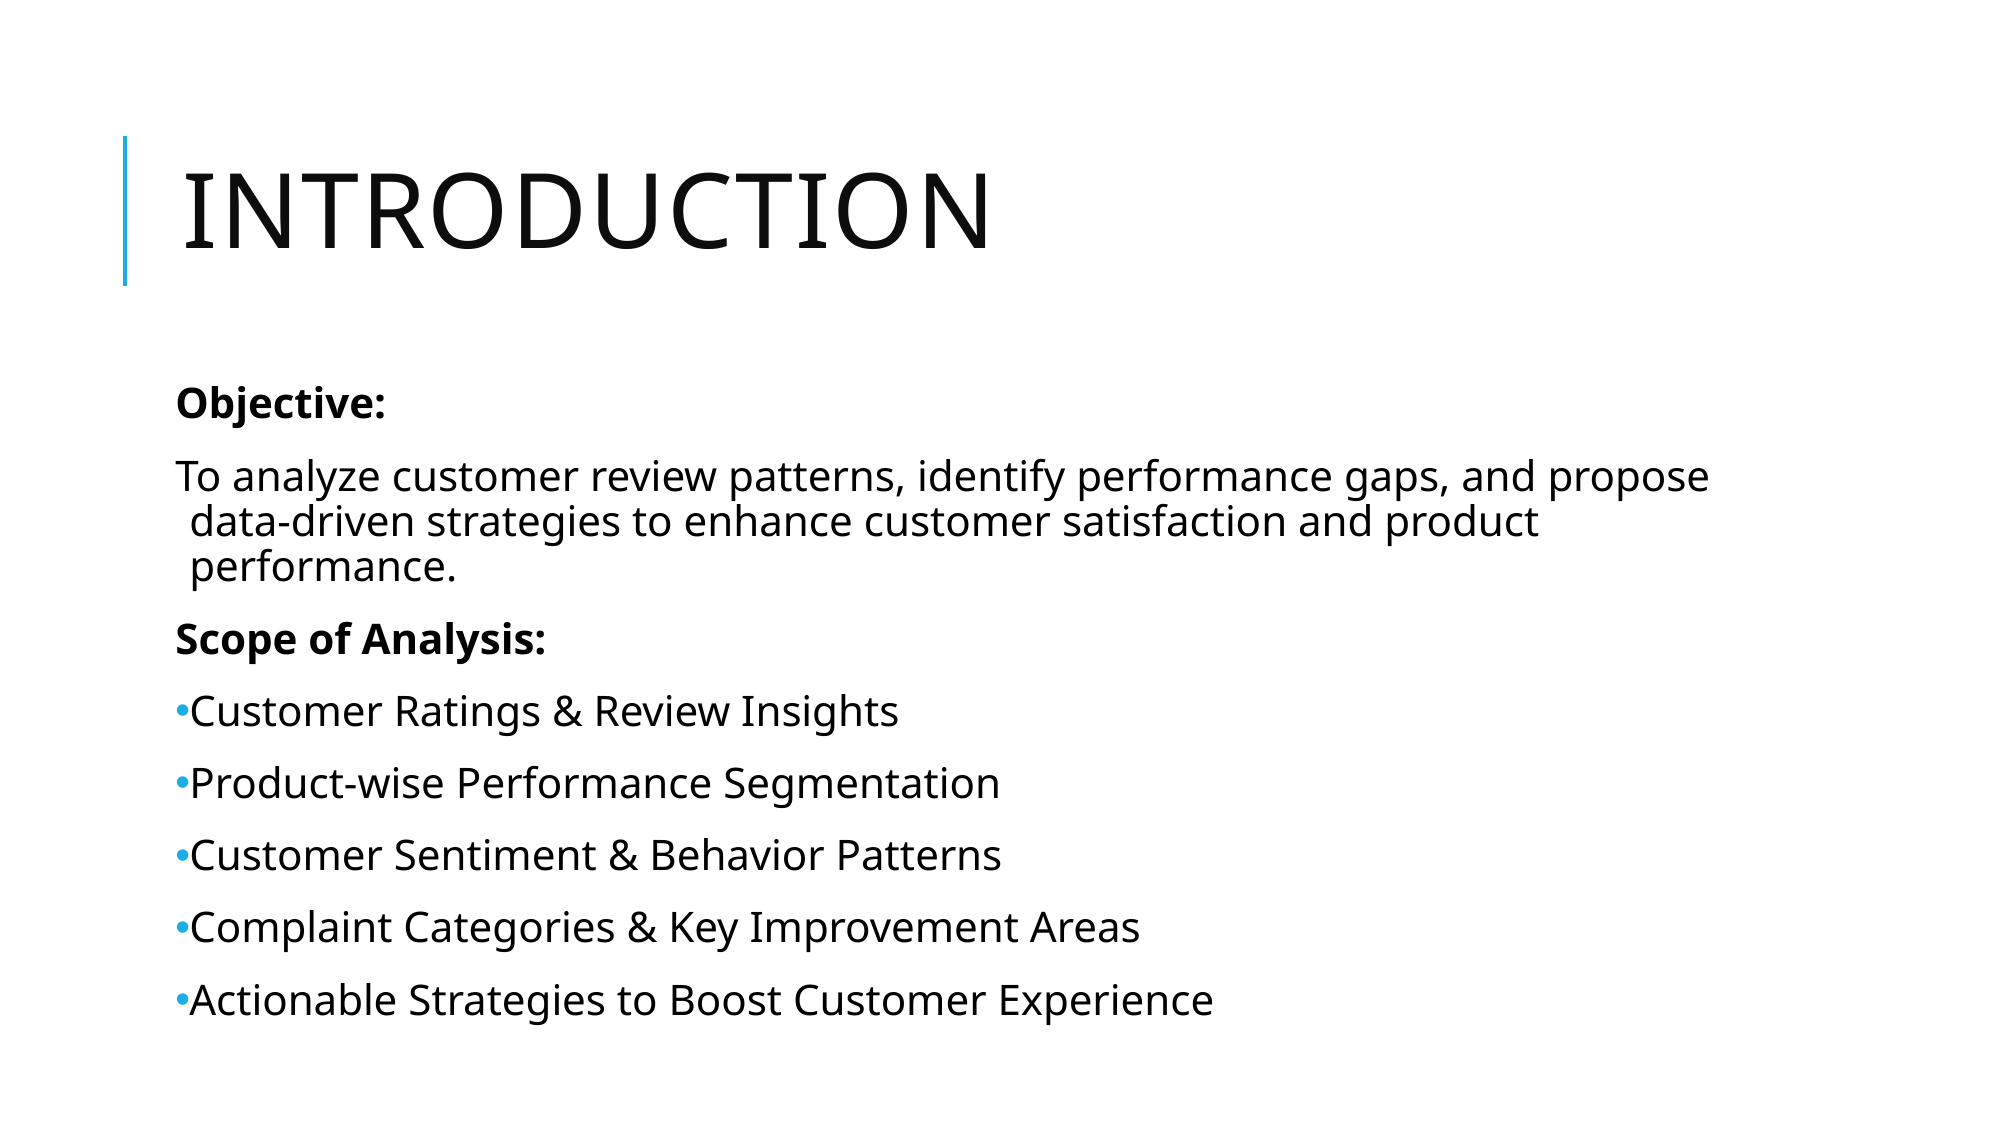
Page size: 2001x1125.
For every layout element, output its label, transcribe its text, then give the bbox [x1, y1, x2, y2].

title Introduction [168, 96, 1763, 342]
list Objective: To analyze customer review patterns, identify performance gaps, and propose data-driven strategies to enhance customer satisfaction and product performance. Scope of Analysis: Customer Ratings & Review Insights Product-wise Performance Segmentation Customer Sentiment & Behavior Patterns Complaint Categories & Key Improvement Areas Actionable Strategies to Boost Customer Experience [168, 375, 1763, 1035]
